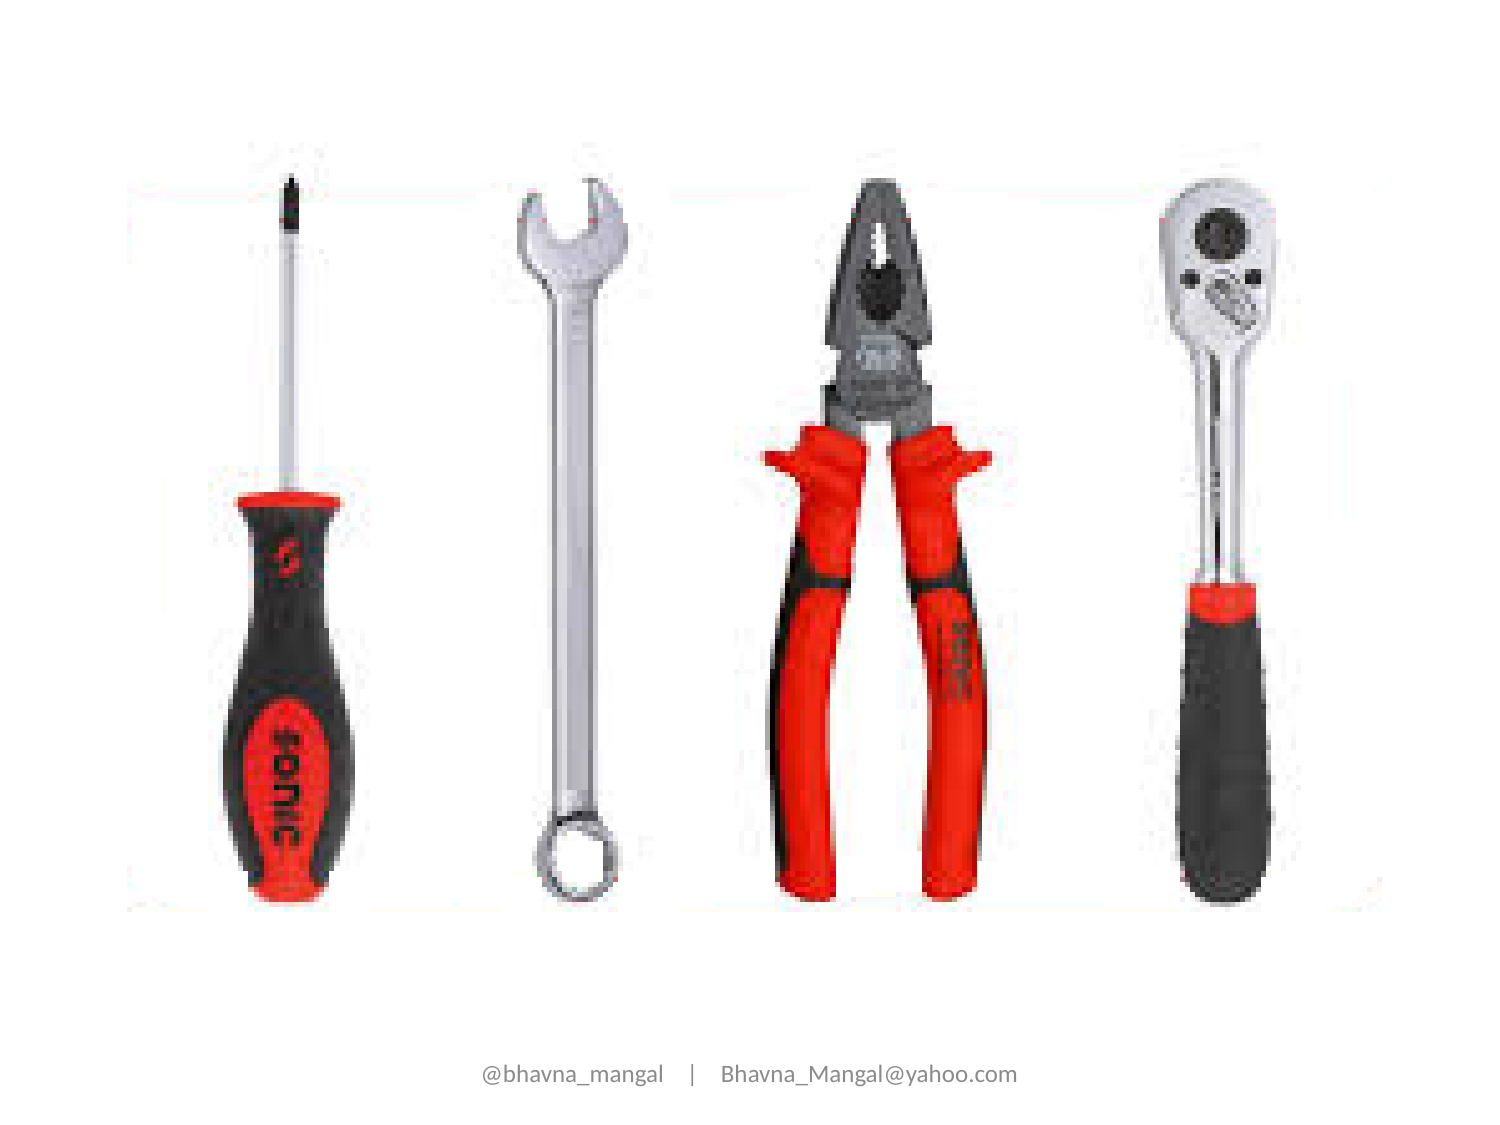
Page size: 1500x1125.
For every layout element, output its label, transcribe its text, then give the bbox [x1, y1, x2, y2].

footer @bhavna_mangal | Bhavna_Mangal@yahoo.com [0, 1042, 1500, 1103]
picture [87, 62, 1413, 1039]
